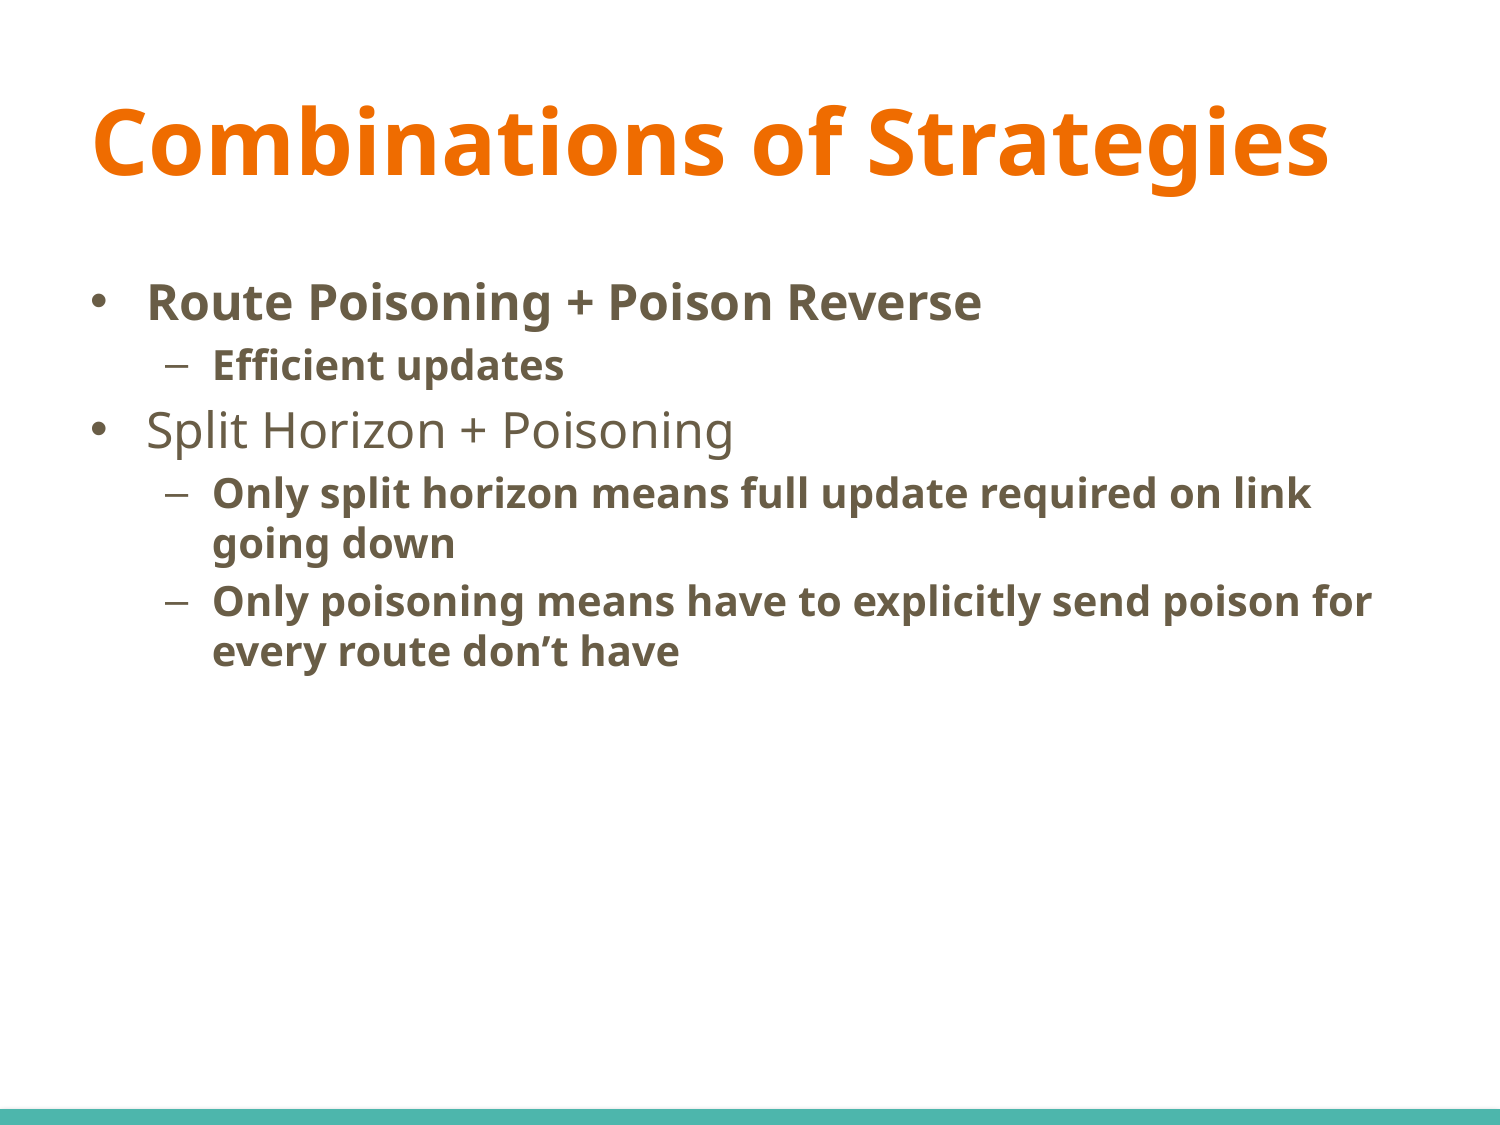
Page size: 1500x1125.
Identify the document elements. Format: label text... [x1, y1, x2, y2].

title Combinations of Strategies [75, 45, 1425, 233]
list Route Poisoning + Poison Reverse Efficient updates Split Horizon + Poisoning Only split horizon means full update required on link going down Only poisoning means have to explicitly send poison for every route don’t have [75, 262, 1425, 1005]
